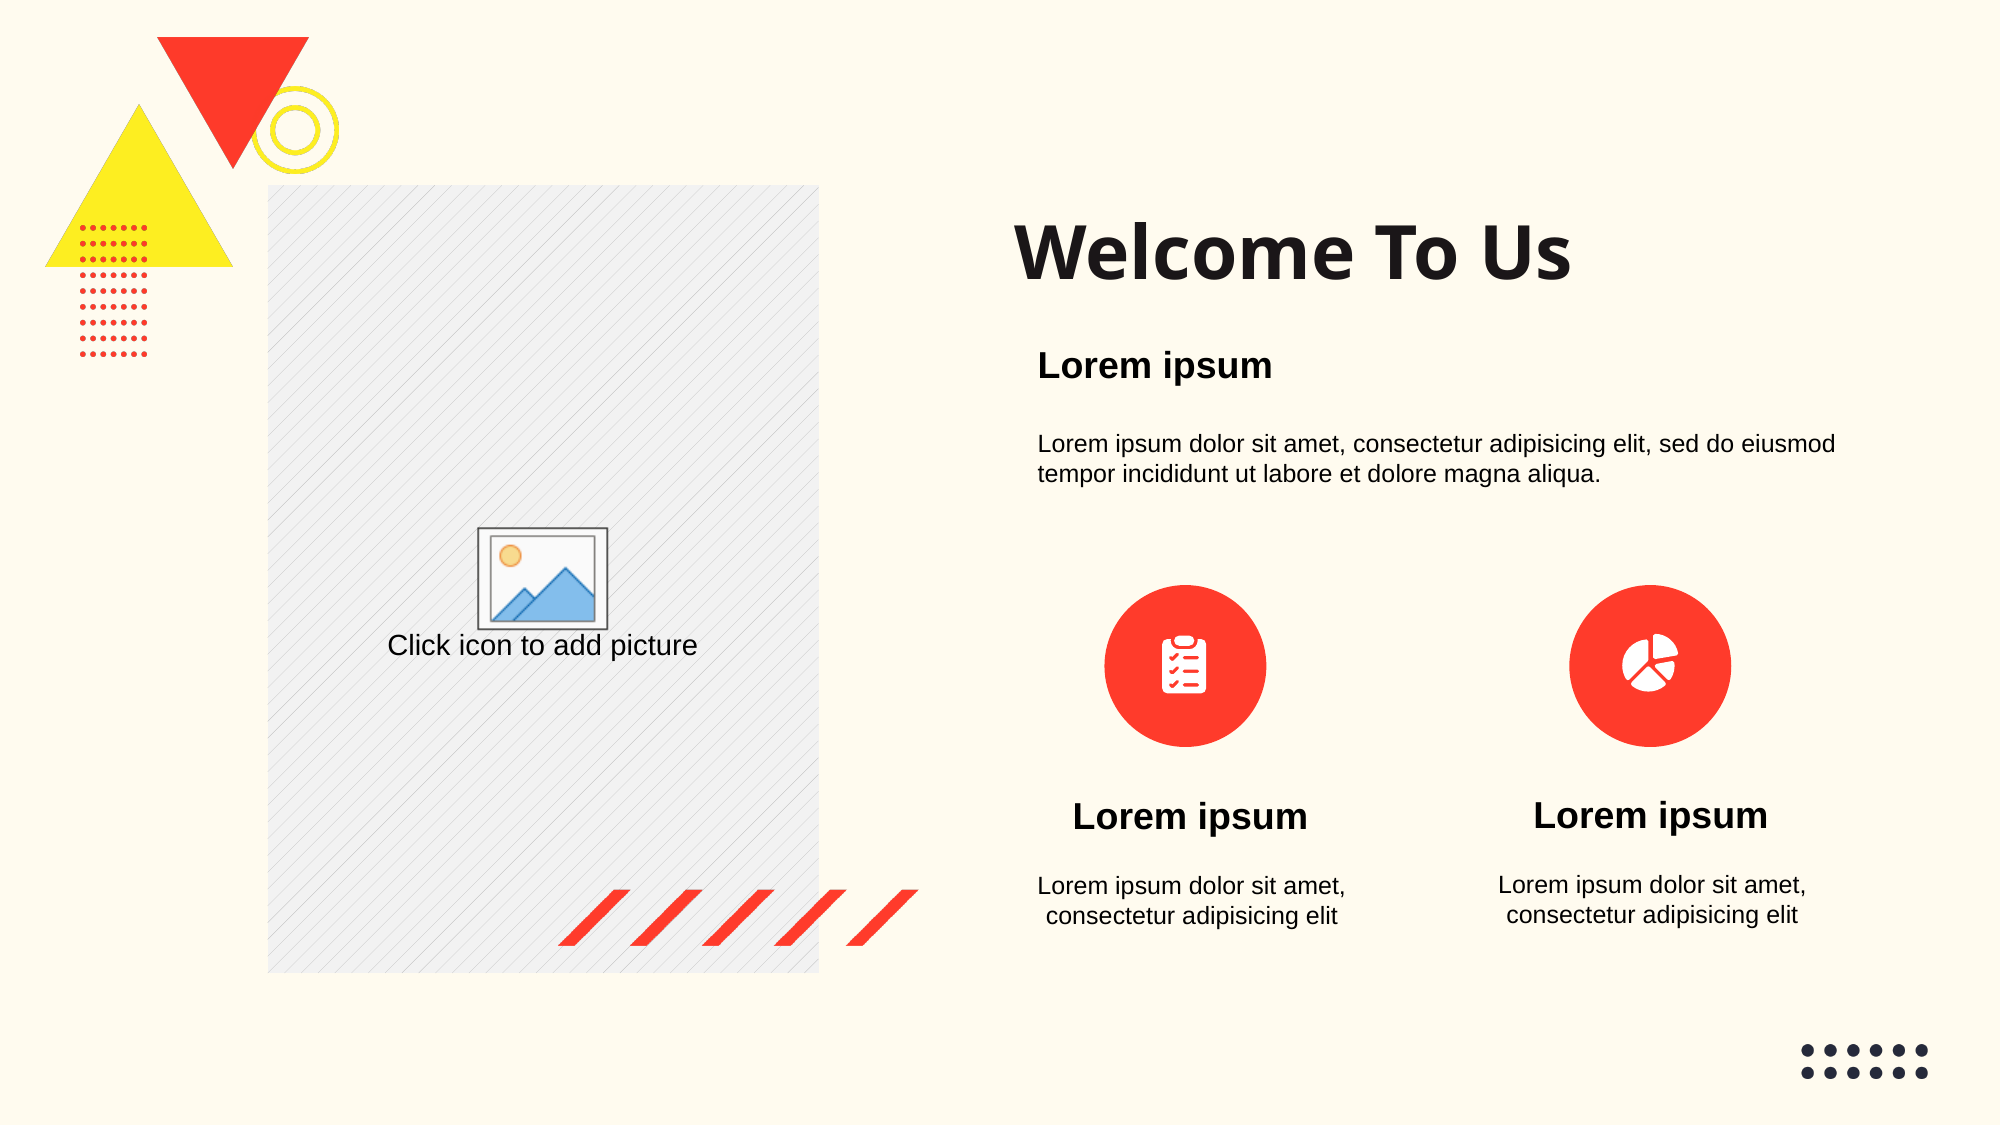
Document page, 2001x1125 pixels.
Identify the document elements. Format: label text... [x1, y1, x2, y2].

text_box [1104, 585, 1267, 747]
picture [45, 37, 339, 357]
text_box Lorem ipsum [1443, 783, 1859, 844]
picture [1801, 1044, 1928, 1079]
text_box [1621, 632, 1679, 692]
text_box Lorem ipsum dolor sit amet, consectetur adipisicing elit [1446, 861, 1859, 936]
text_box Lorem ipsum dolor sit amet, consectetur adipisicing elit [985, 862, 1399, 937]
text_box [1161, 634, 1206, 695]
text_box Lorem ipsum [982, 784, 1399, 845]
picture [267, 185, 925, 974]
text_box Lorem ipsum [1022, 333, 1859, 394]
text_box Welcome To Us [999, 197, 1784, 303]
text_box [1569, 585, 1732, 747]
text_box Lorem ipsum dolor sit amet, consectetur adipisicing elit, sed do eiusmod tempor incididunt ut labore et dolore magna aliqua. [1022, 420, 1859, 495]
